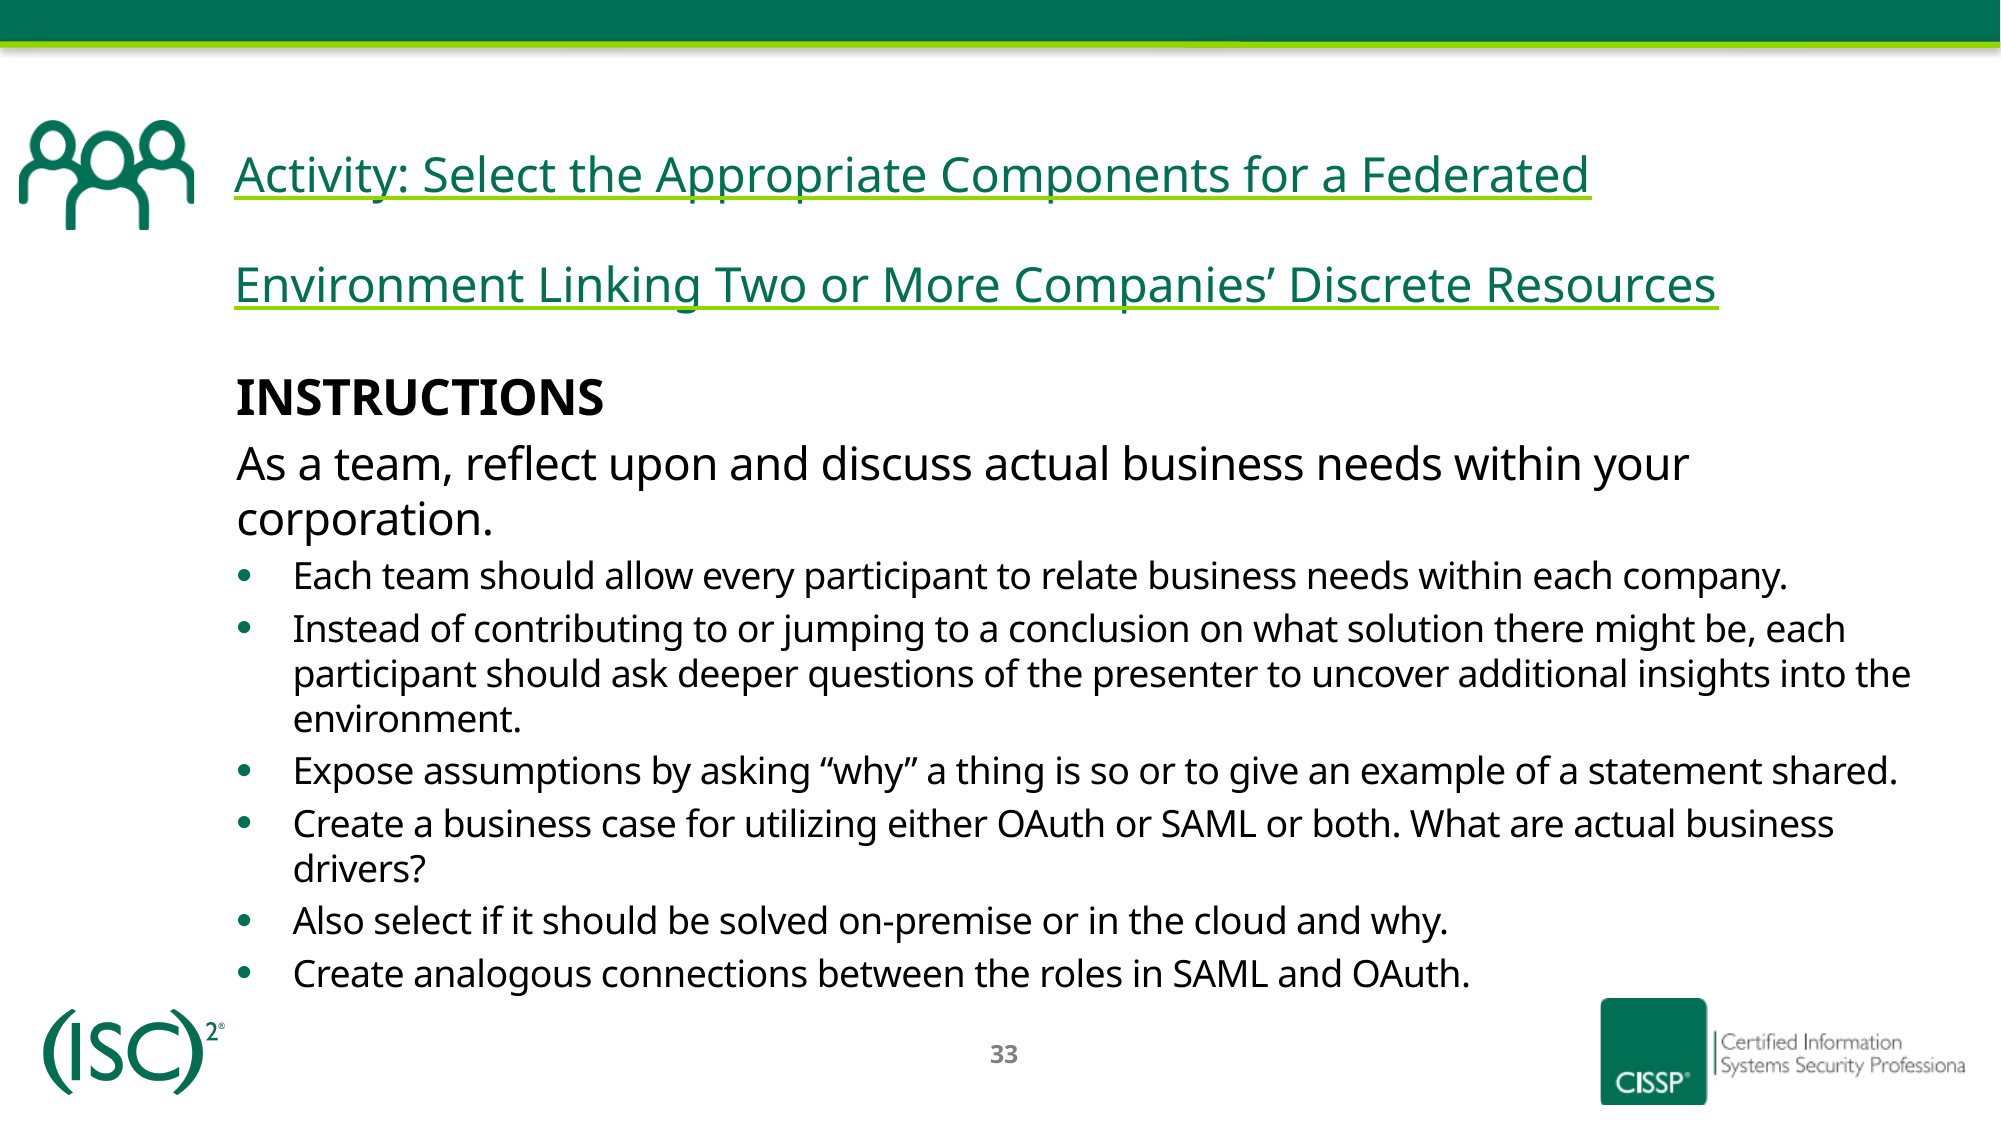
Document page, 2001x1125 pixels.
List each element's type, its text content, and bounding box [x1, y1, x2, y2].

picture [40, 1005, 228, 1099]
picture [18, 119, 195, 230]
text_box INSTRUCTIONS As a team, reflect upon and discuss actual business needs within your corporation. Each team should allow every participant to relate business needs within each company. Instead of contributing to or jumping to a conclusion on what solution there might be, each participant should ask deeper questions of the presenter to uncover additional insights into the environment. Expose assumptions by asking “why” a thing is so or to give an example of a statement shared. Create a business case for utilizing either OAuth or SAML or both. What are actual business drivers? Also select if it should be solved on-premise or in the cloud and why. Create analogous connections between the roles in SAML and OAuth. [221, 358, 1972, 968]
text_box Activity: Select the Appropriate Components for a Federated Environment Linking Two or More Companies’ Discrete Resources [219, 125, 1882, 313]
